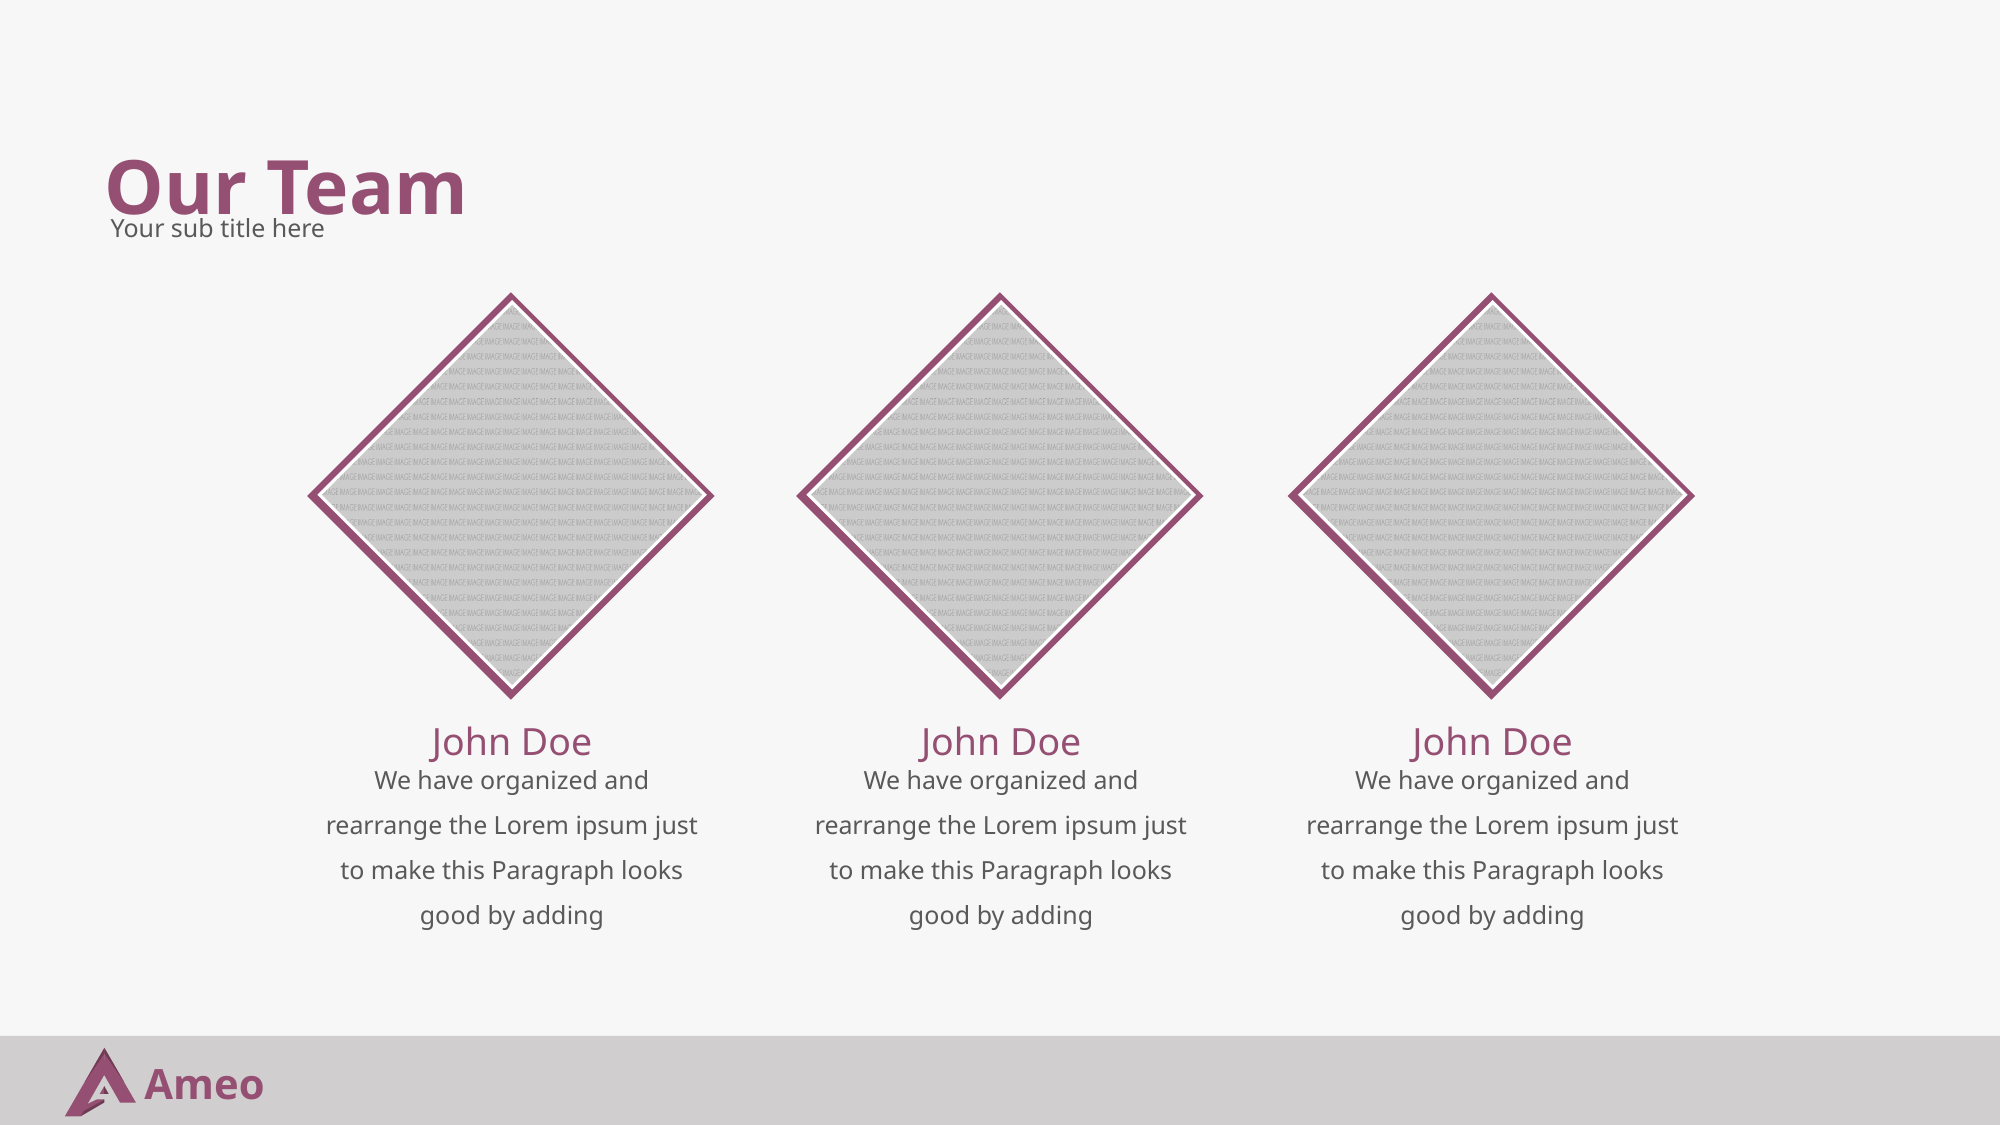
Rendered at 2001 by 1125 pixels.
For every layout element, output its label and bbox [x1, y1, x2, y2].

text_box [89, 87, 1091, 246]
text_box [796, 292, 1204, 881]
text_box [1287, 292, 1696, 881]
text_box [307, 292, 715, 881]
